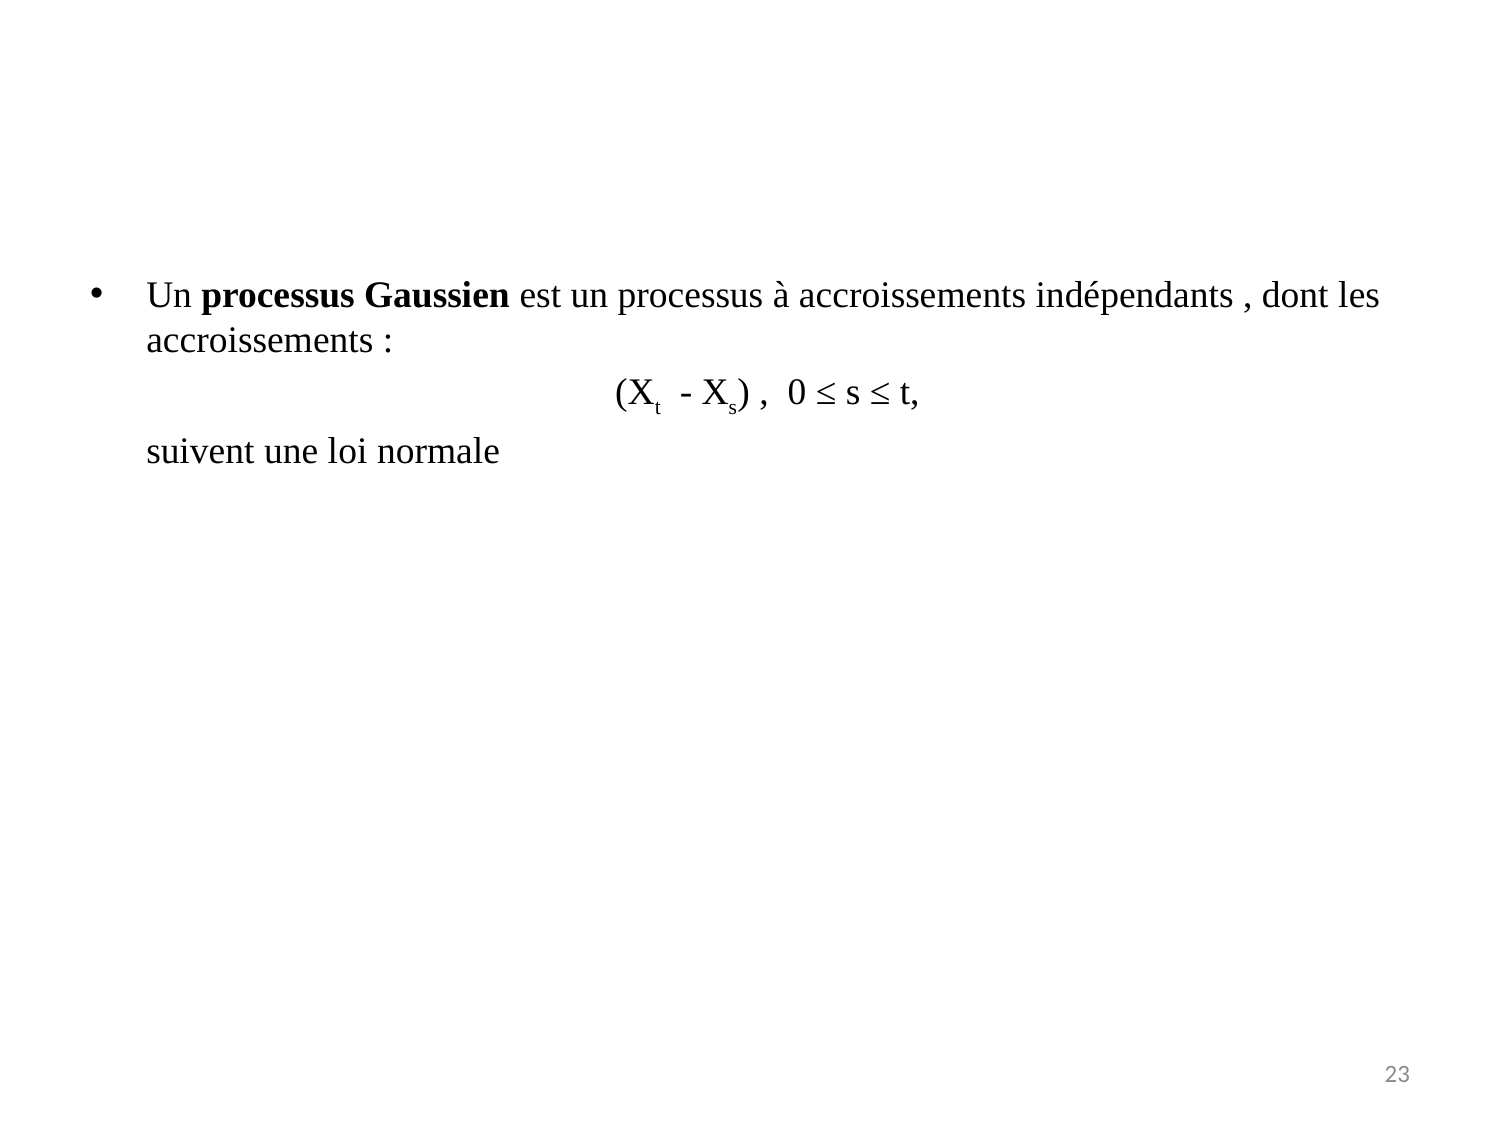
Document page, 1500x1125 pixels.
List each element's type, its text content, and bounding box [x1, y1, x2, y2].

slide_number 23 [1074, 1042, 1425, 1103]
list Un processus Gaussien est un processus à accroissements indépendants , dont les accroissements : (Xt - Xs) , 0 ≤ s ≤ t, suivent une loi normale [75, 262, 1425, 1005]
